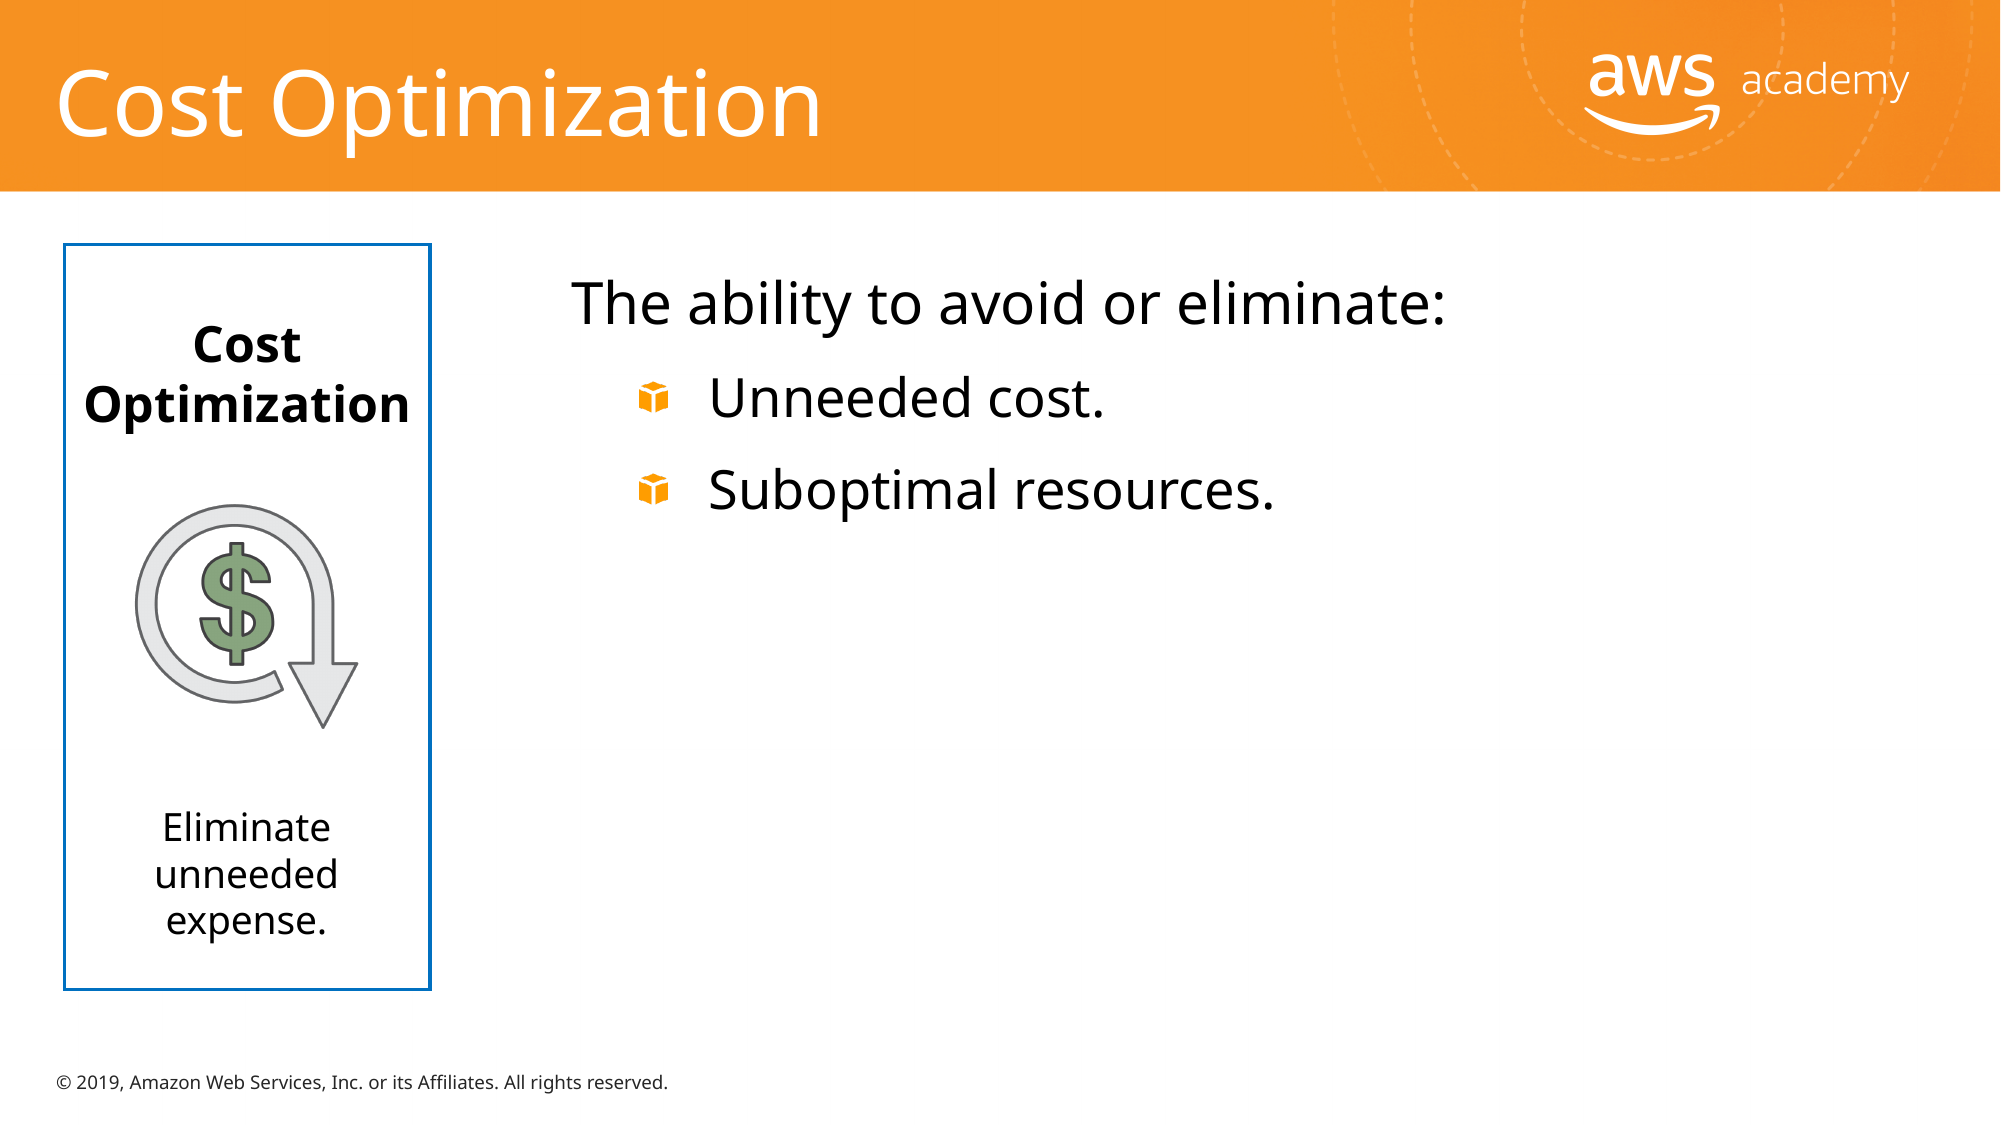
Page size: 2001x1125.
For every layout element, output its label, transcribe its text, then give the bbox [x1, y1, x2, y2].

text_box Cost Optimization [63, 244, 431, 991]
picture [0, 0, 2001, 1125]
text_box Eliminate unneeded expense. [112, 795, 380, 950]
title Cost Optimization [39, 43, 1863, 172]
text_box The ability to avoid or eliminate: Unneeded cost. Suboptimal resources. [551, 264, 1920, 793]
